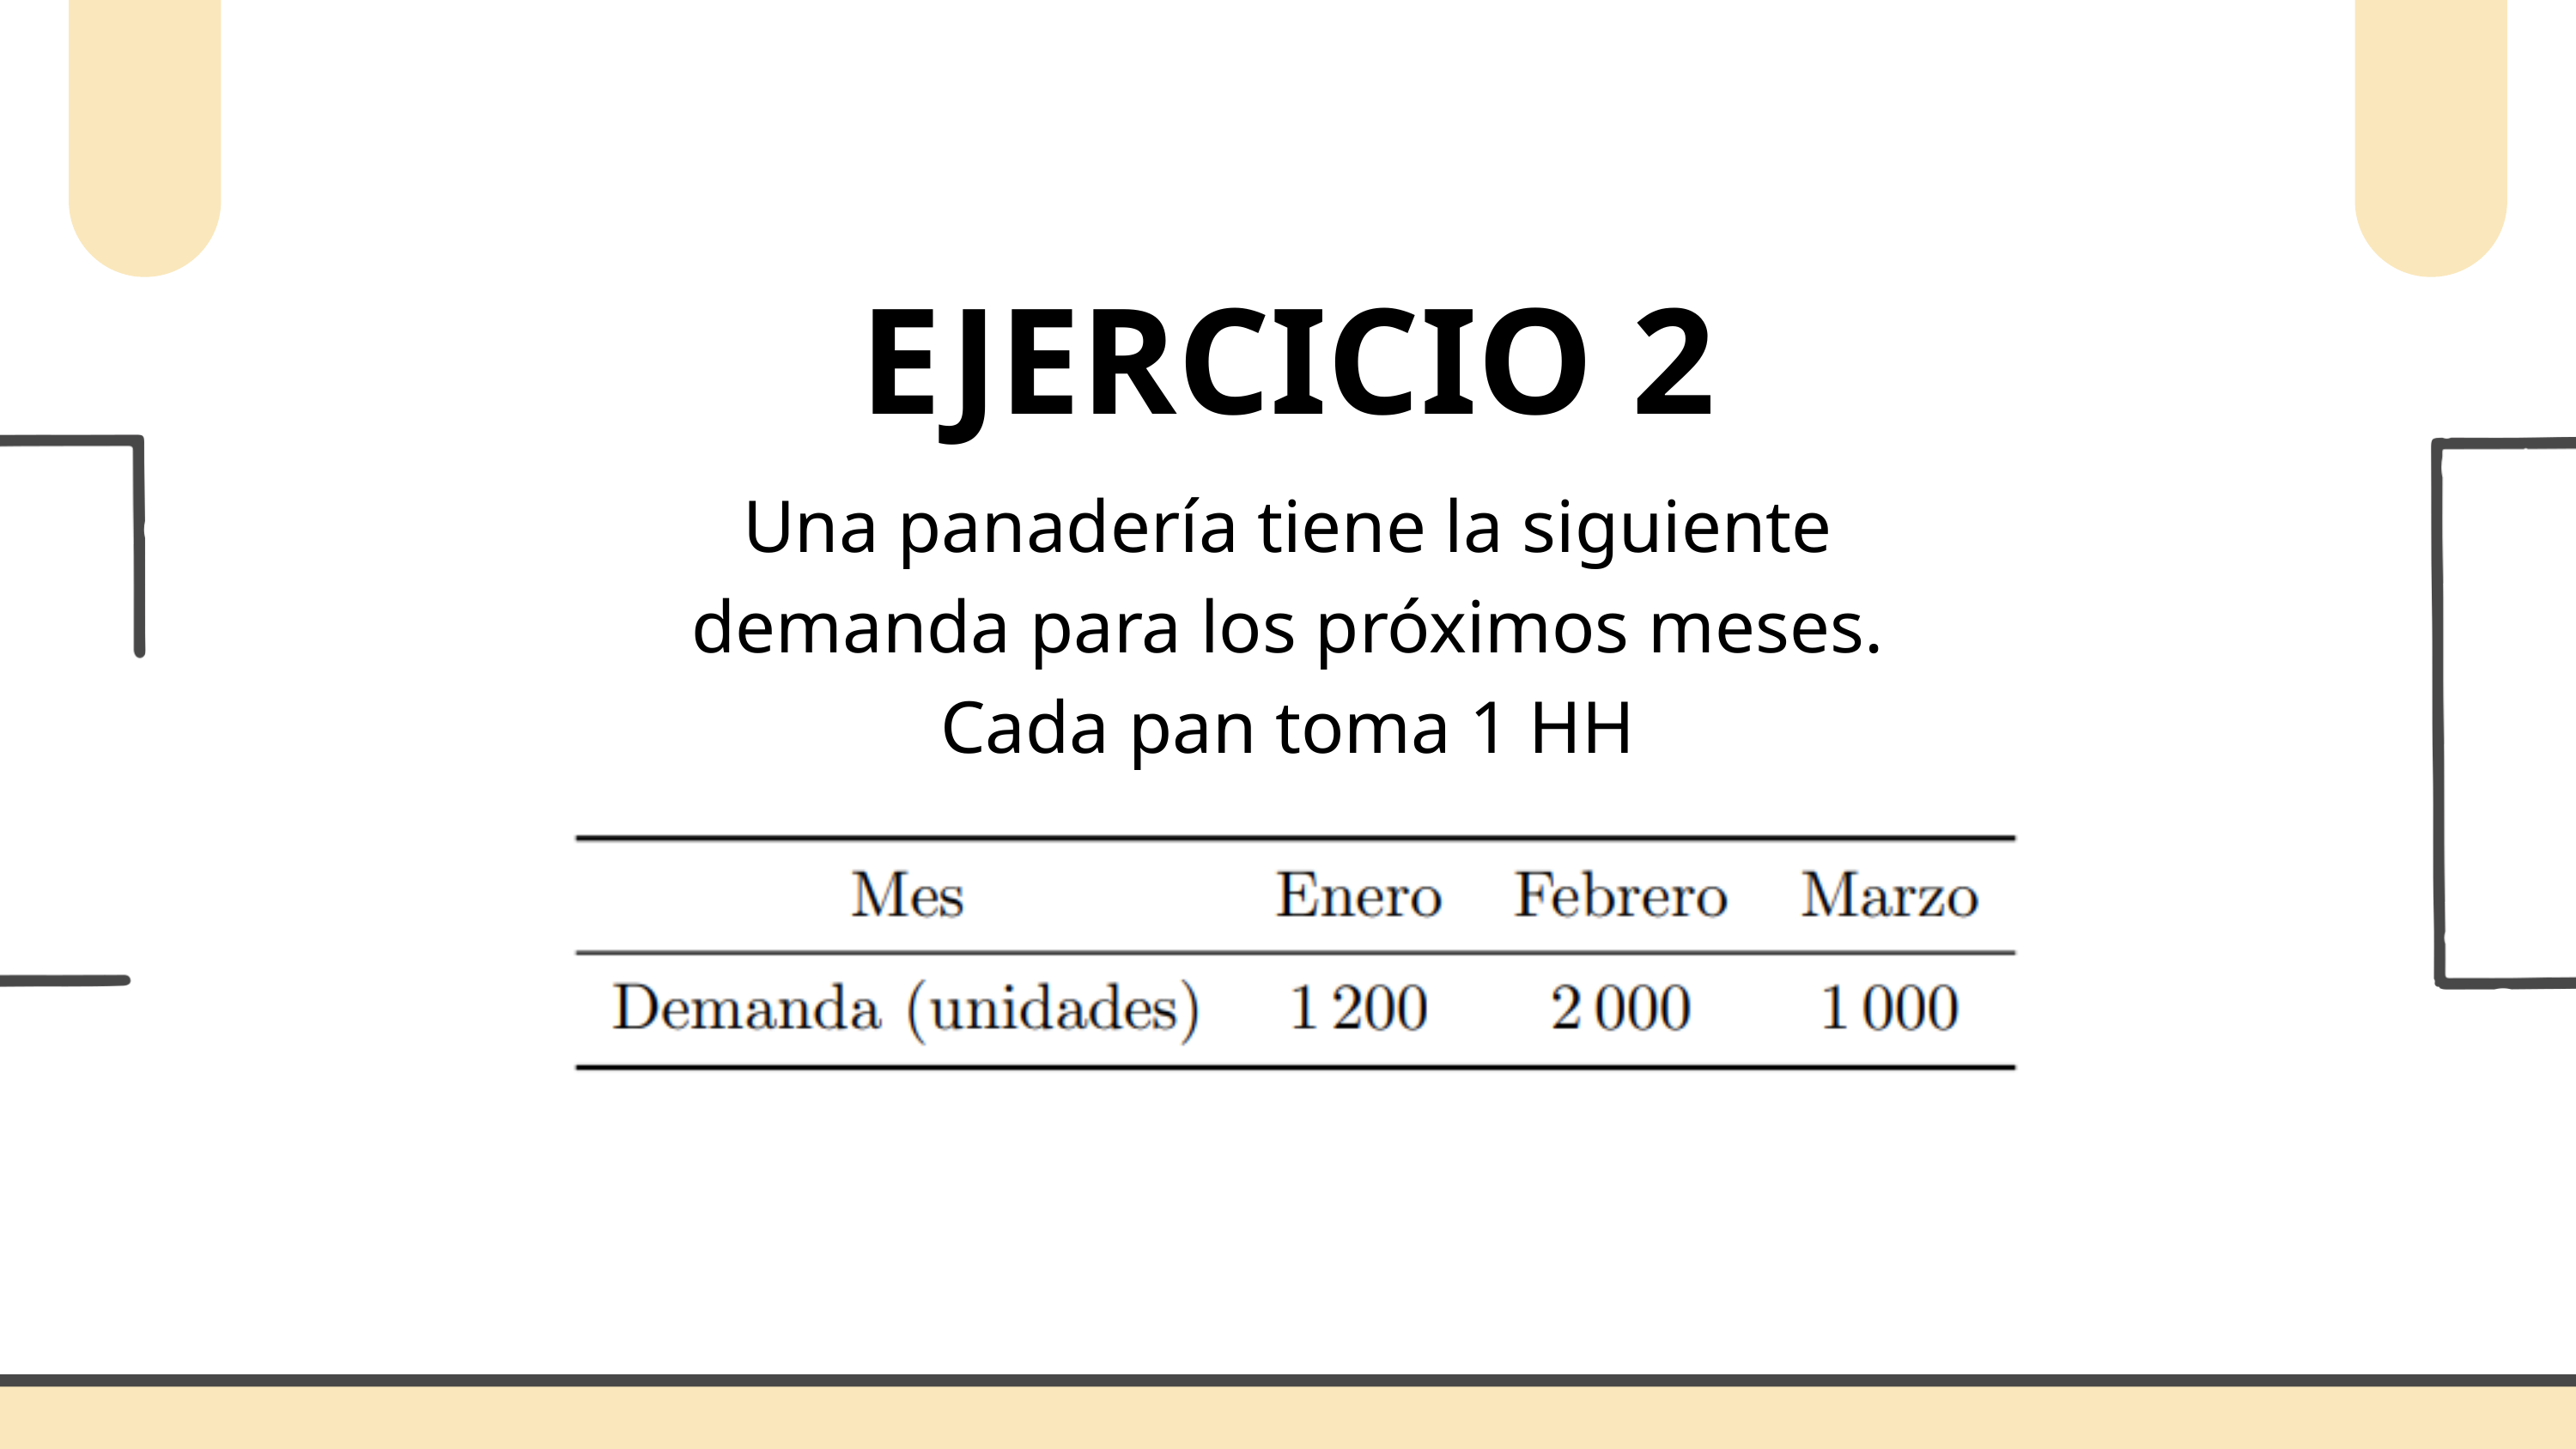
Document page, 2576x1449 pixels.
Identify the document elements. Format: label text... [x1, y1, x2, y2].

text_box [68, 0, 222, 277]
text_box [0, 434, 146, 990]
text_box EJERCICIO 2 [686, 238, 1890, 444]
text_box Una panadería tiene la siguiente demanda para los próximos meses. Cada pan toma 1 HH [617, 466, 1959, 767]
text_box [0, 1379, 2576, 1449]
text_box [2431, 434, 2576, 990]
text_box [536, 804, 2040, 1093]
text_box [2354, 0, 2508, 277]
